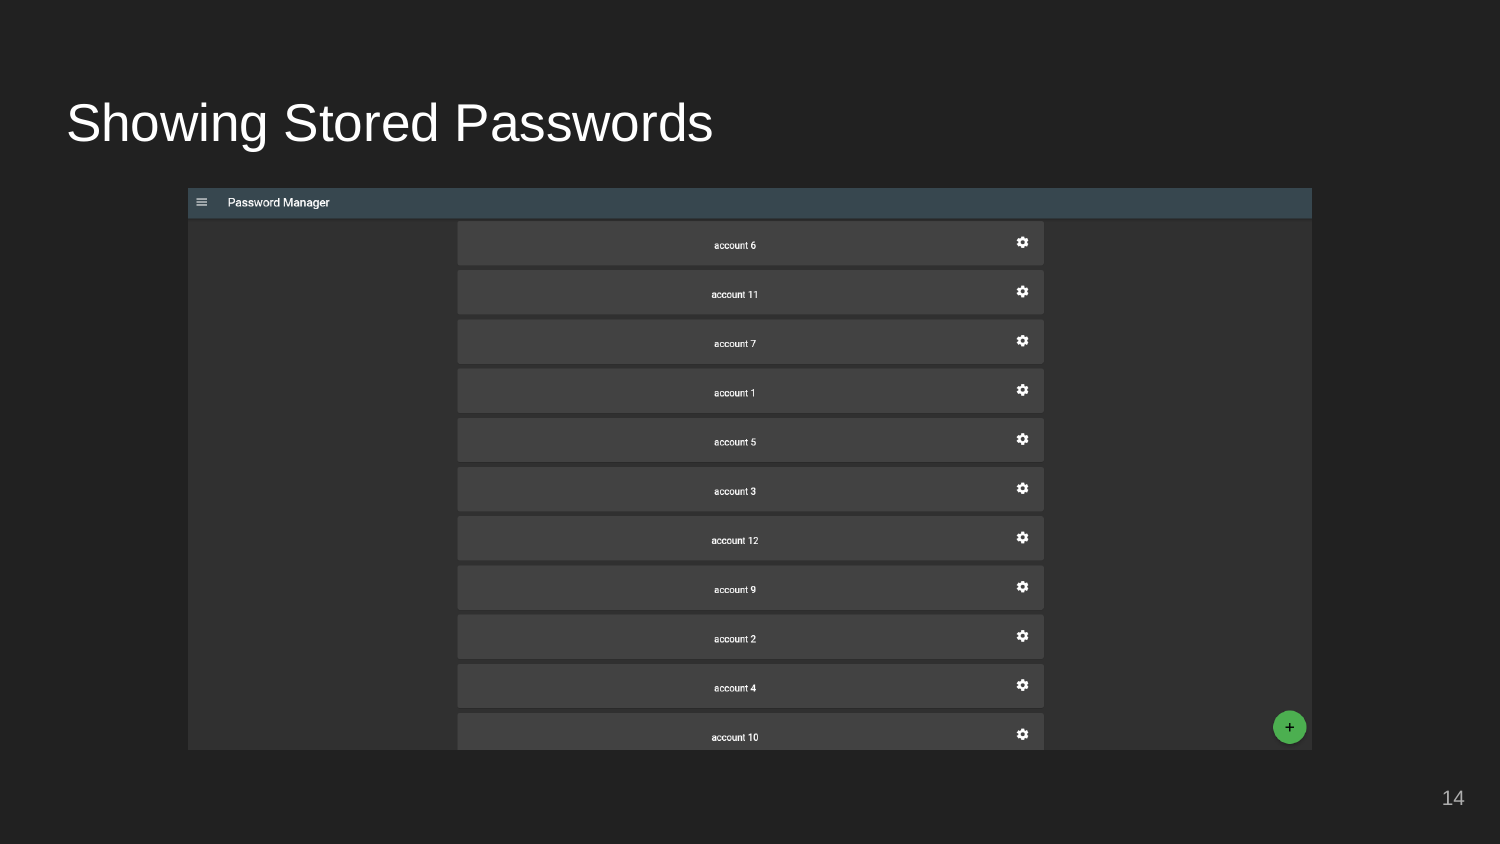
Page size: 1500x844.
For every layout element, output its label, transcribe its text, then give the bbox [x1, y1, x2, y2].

title Showing Stored Passwords [51, 72, 1449, 167]
picture [187, 188, 1313, 750]
slide_number ‹#› [1389, 764, 1480, 830]
